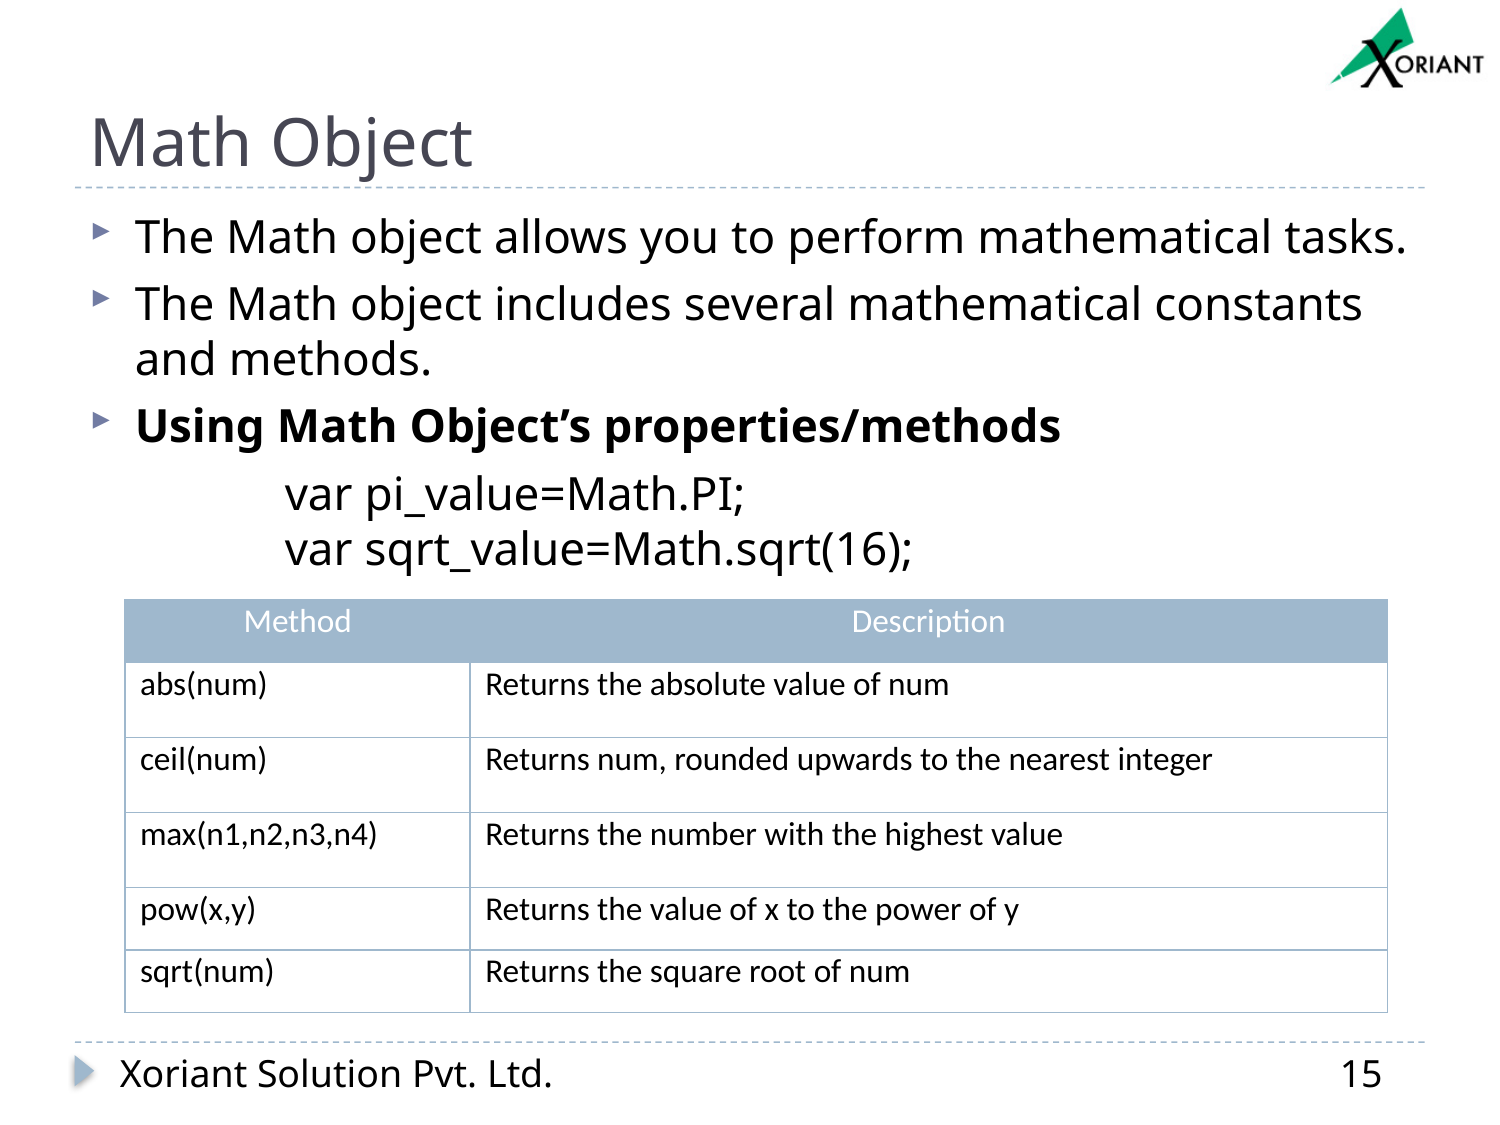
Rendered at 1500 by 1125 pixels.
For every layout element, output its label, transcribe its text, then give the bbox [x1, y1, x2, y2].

table_cell abs(num) [126, 663, 469, 737]
slide_number 15 [1325, 1042, 1425, 1103]
table_cell max(n1,n2,n3,n4) [126, 813, 469, 887]
table_header Method [126, 601, 469, 662]
table_cell pow(x,y) [126, 888, 469, 949]
table_cell ceil(num) [126, 738, 469, 812]
table_cell Returns the absolute value of num [471, 663, 1387, 737]
table_cell Returns the number with the highest value [471, 813, 1387, 887]
table_cell Returns num, rounded upwards to the nearest integer [471, 738, 1387, 812]
title Math Object [75, 24, 1425, 188]
table_header Description [471, 601, 1387, 662]
table_cell sqrt(num) [126, 951, 469, 1012]
table_cell Returns the square root of num [471, 951, 1387, 1012]
picture [1325, 0, 1500, 91]
footer Xoriant Solution Pvt. Ltd. [105, 1042, 675, 1103]
list The Math object allows you to perform mathematical tasks. The Math object includes several mathematical constants and methods. Using Math Object’s properties/methods var pi_value=Math.PI; var sqrt_value=Math.sqrt(16); [75, 200, 1425, 1010]
table_cell Returns the value of x to the power of y [471, 888, 1387, 949]
